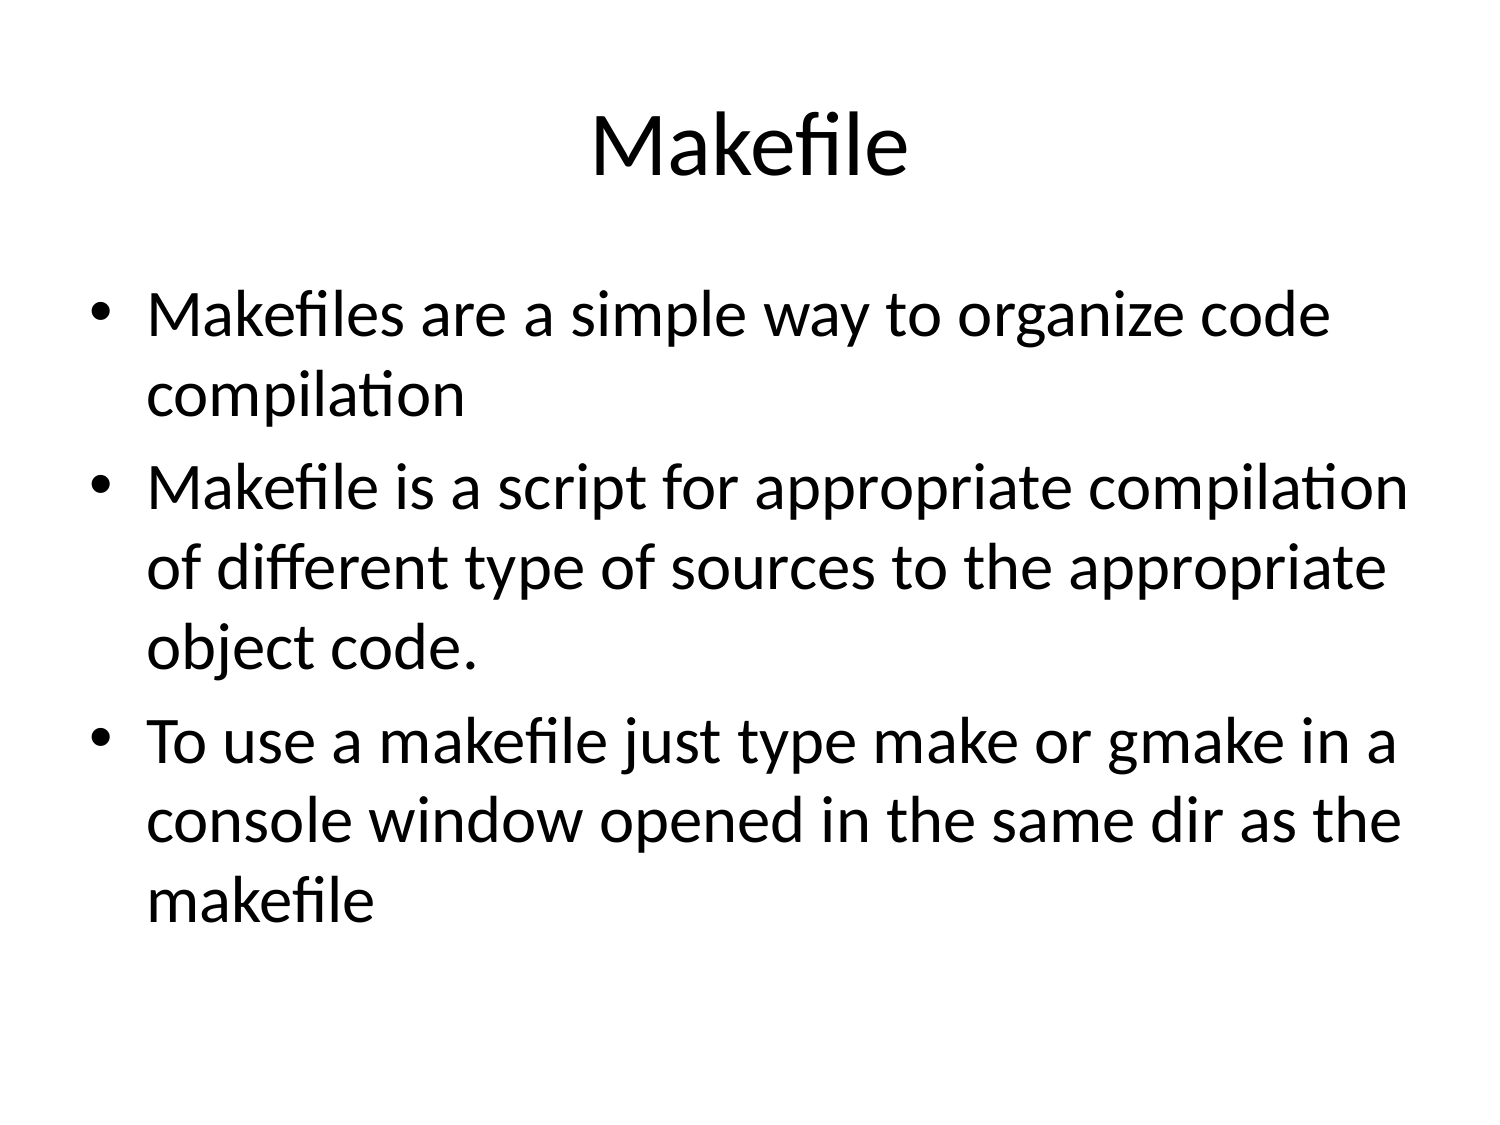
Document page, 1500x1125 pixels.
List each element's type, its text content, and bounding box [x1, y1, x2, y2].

text_box Makefiles are a simple way to organize code compilation Makefile is a script for appropriate compilation of different type of sources to the appropriate object code. To use a makefile just type make or gmake in a console window opened in the same dir as the makefile [75, 262, 1425, 1005]
text_box Makefile [75, 45, 1425, 233]
